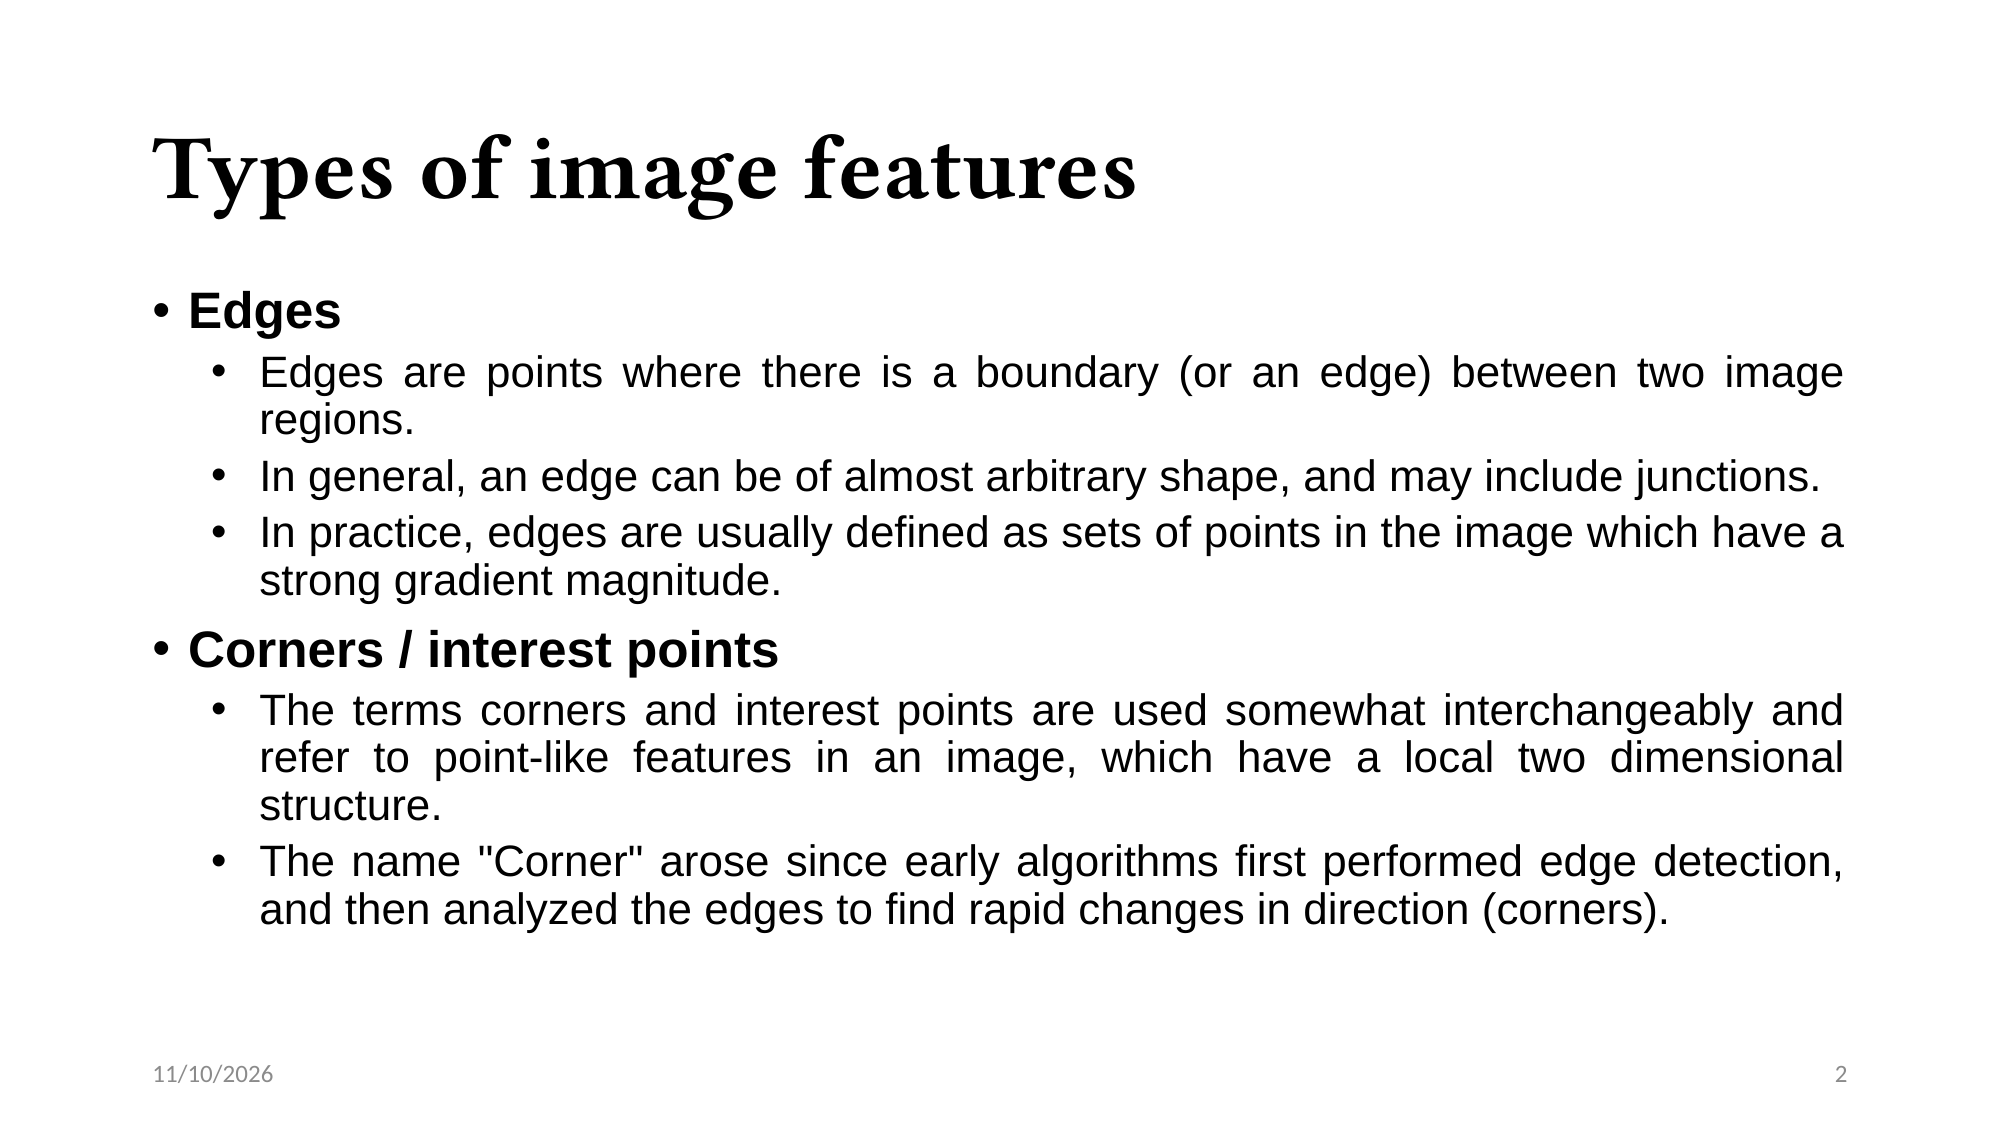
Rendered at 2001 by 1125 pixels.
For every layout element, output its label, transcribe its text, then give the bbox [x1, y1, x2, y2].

list Edges Edges are points where there is a boundary (or an edge) between two image regions. In general, an edge can be of almost arbitrary shape, and may include junctions. In practice, edges are usually defined as sets of points in the image which have a strong gradient magnitude. Corners / interest points The terms corners and interest points are used somewhat interchangeably and refer to point-like features in an image, which have a local two dimensional structure. The name "Corner" arose since early algorithms first performed edge detection, and then analyzed the edges to find rapid changes in direction (corners). [137, 277, 1863, 1014]
slide_number 2 [1412, 1042, 1863, 1103]
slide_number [137, 1042, 588, 1103]
title Types of image features [137, 59, 1863, 277]
